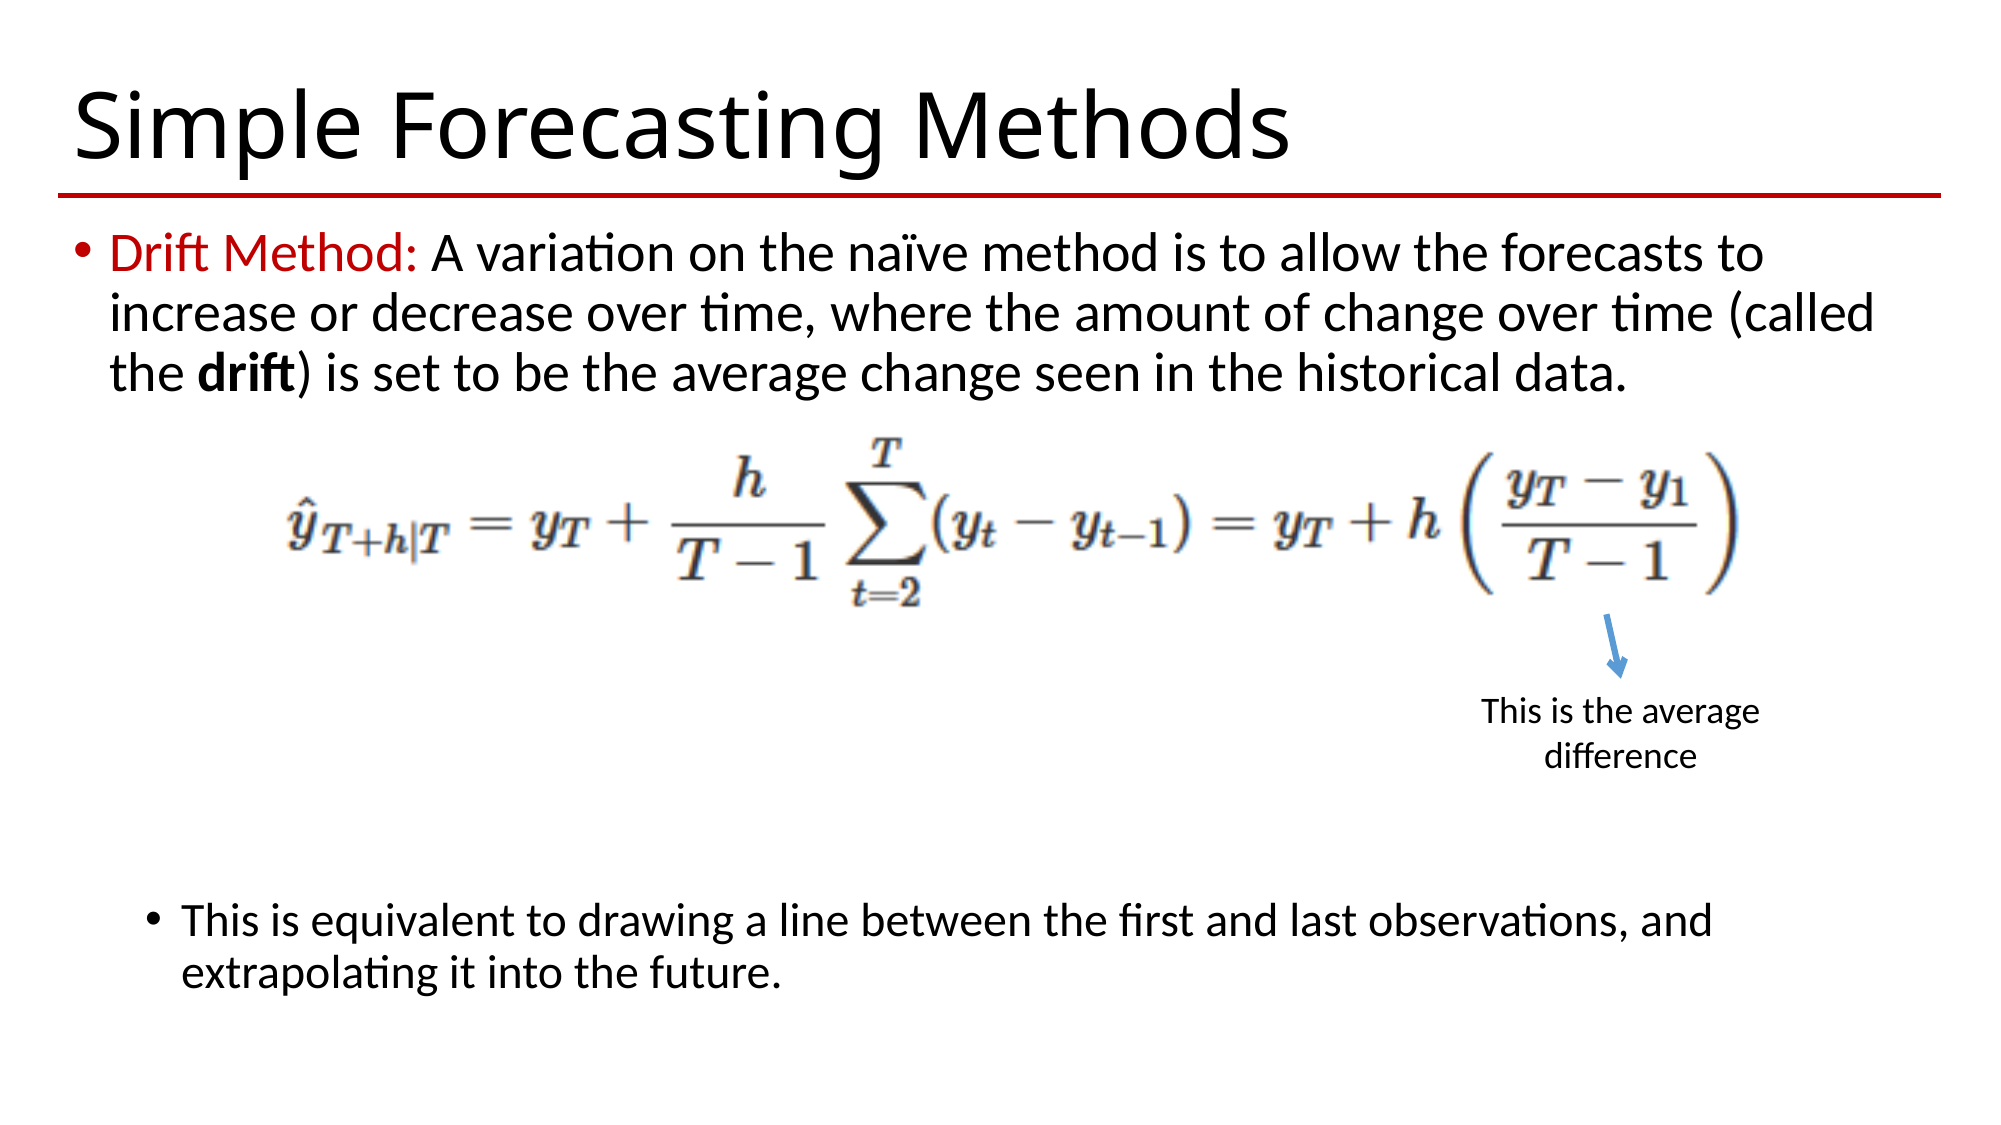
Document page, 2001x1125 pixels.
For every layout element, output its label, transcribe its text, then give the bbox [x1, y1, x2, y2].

list Drift Method: A variation on the naïve method is to allow the forecasts to increase or decrease over time, where the amount of change over time (called the drift) is set to be the average change seen in the historical data. This is equivalent to drawing a line between the first and last observations, and extrapolating it into the future. [58, 215, 1942, 1014]
picture [238, 418, 1754, 634]
title Simple Forecasting Methods [58, 59, 1942, 198]
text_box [1606, 614, 1621, 679]
text_box This is the average difference [1431, 678, 1811, 784]
